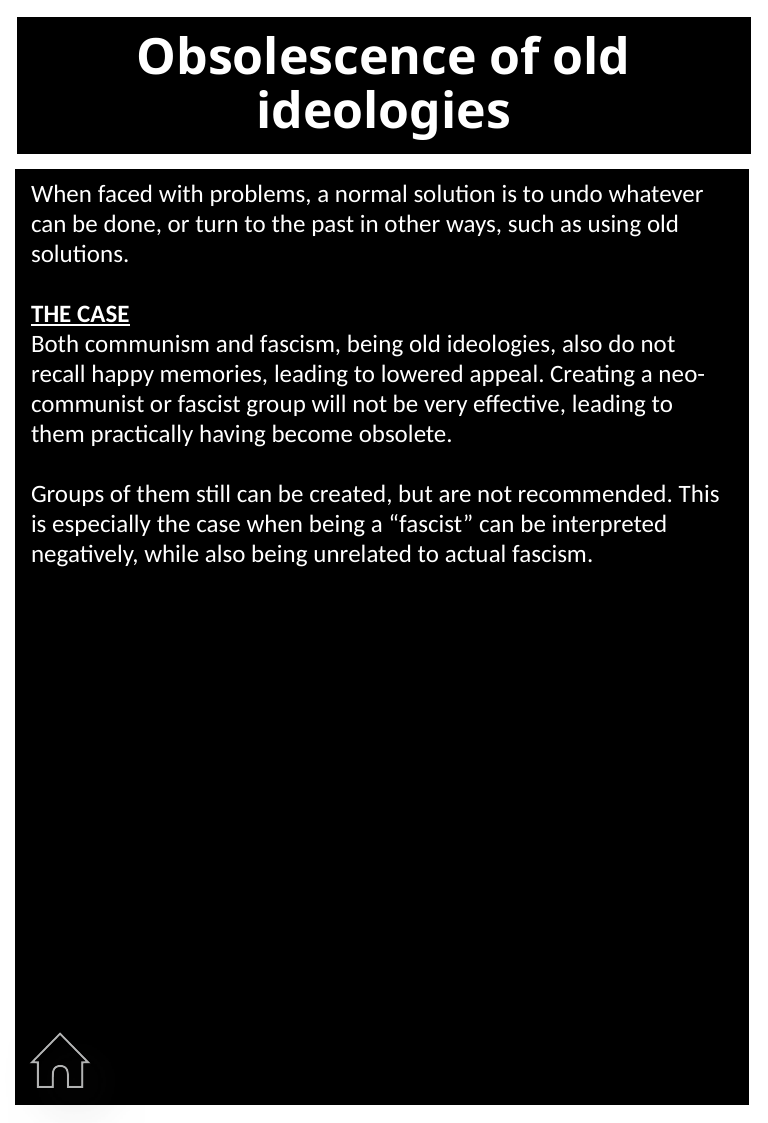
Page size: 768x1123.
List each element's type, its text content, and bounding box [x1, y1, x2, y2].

text_box Obsolescence of old ideologies [17, 17, 751, 154]
text_box When faced with problems, a normal solution is to undo whatever can be done, or turn to the past in other ways, such as using old solutions. THE CASE Both communism and fascism, being old ideologies, also do not recall happy memories, leading to lowered appeal. Creating a neo-communist or fascist group will not be very effective, leading to them practically having become obsolete. Groups of them still can be created, but are not recommended. This is especially the case when being a “fascist” can be interpreted negatively, while also being unrelated to actual fascism. [15, 169, 749, 1105]
picture [15, 1016, 104, 1104]
